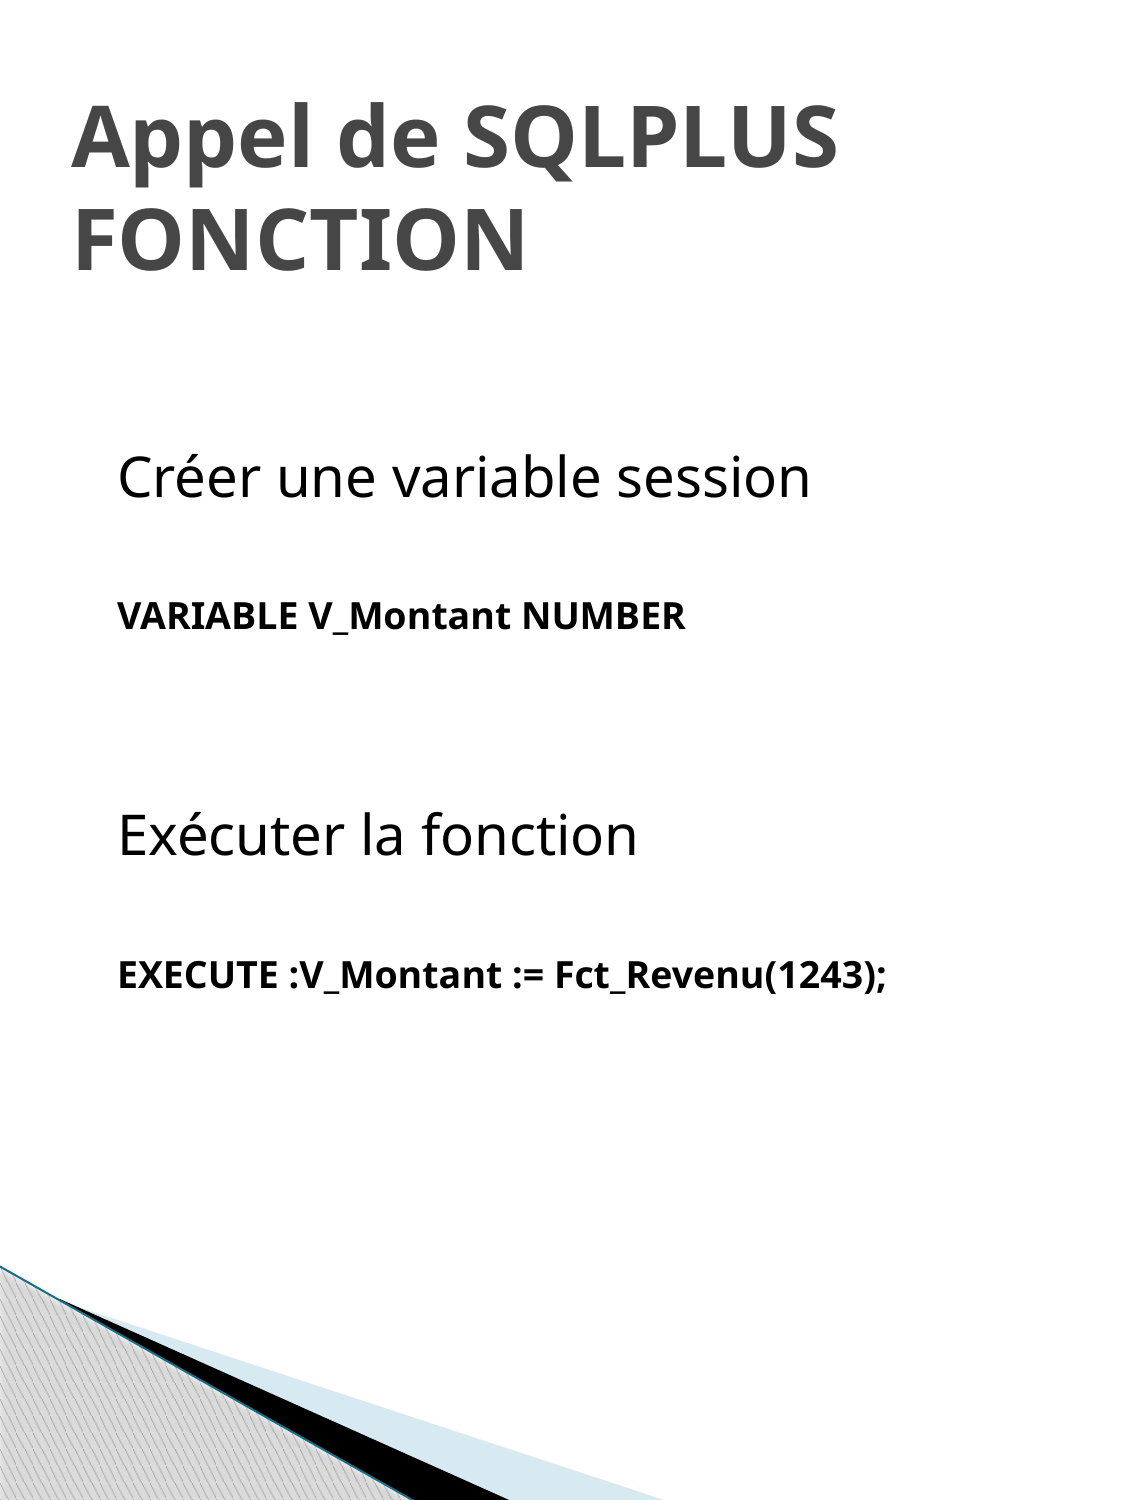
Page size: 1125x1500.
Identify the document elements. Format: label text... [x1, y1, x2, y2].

title Appel de SQLPLUS FONCTION [56, 60, 1069, 310]
list Créer une variable session VARIABLE V_Montant NUMBER Exécuter la fonction EXECUTE :V_Montant := Fct_Revenu(1243); [84, 433, 1063, 1334]
